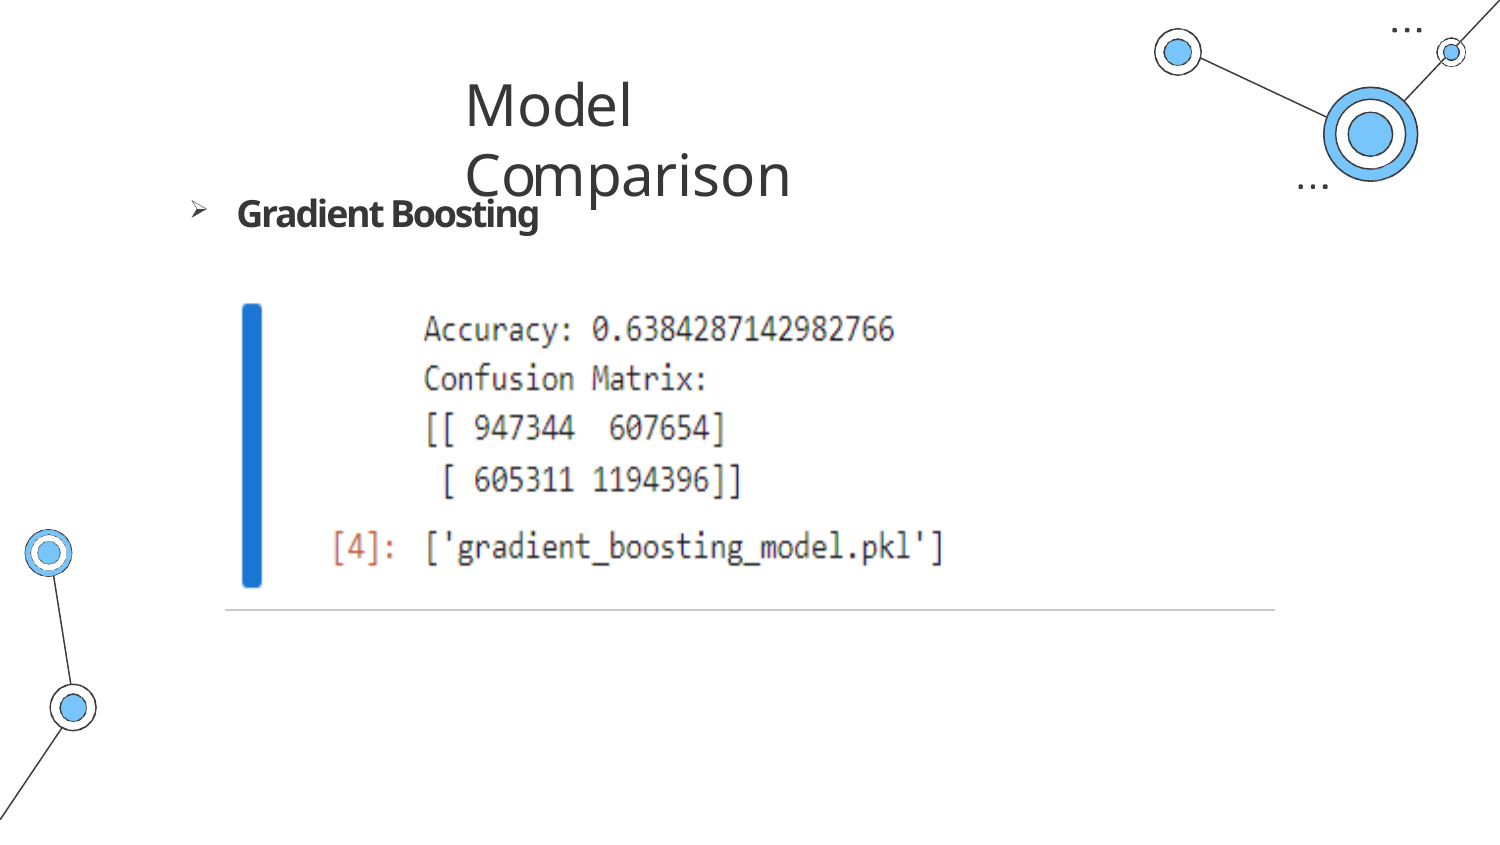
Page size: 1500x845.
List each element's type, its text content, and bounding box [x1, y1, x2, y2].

picture [1436, 37, 1466, 67]
text_box Gradient Boosting [187, 188, 1378, 236]
picture [59, 693, 87, 722]
picture [1163, 38, 1192, 66]
picture [224, 297, 1276, 690]
title Model Comparison [462, 65, 969, 188]
picture [30, 534, 67, 571]
